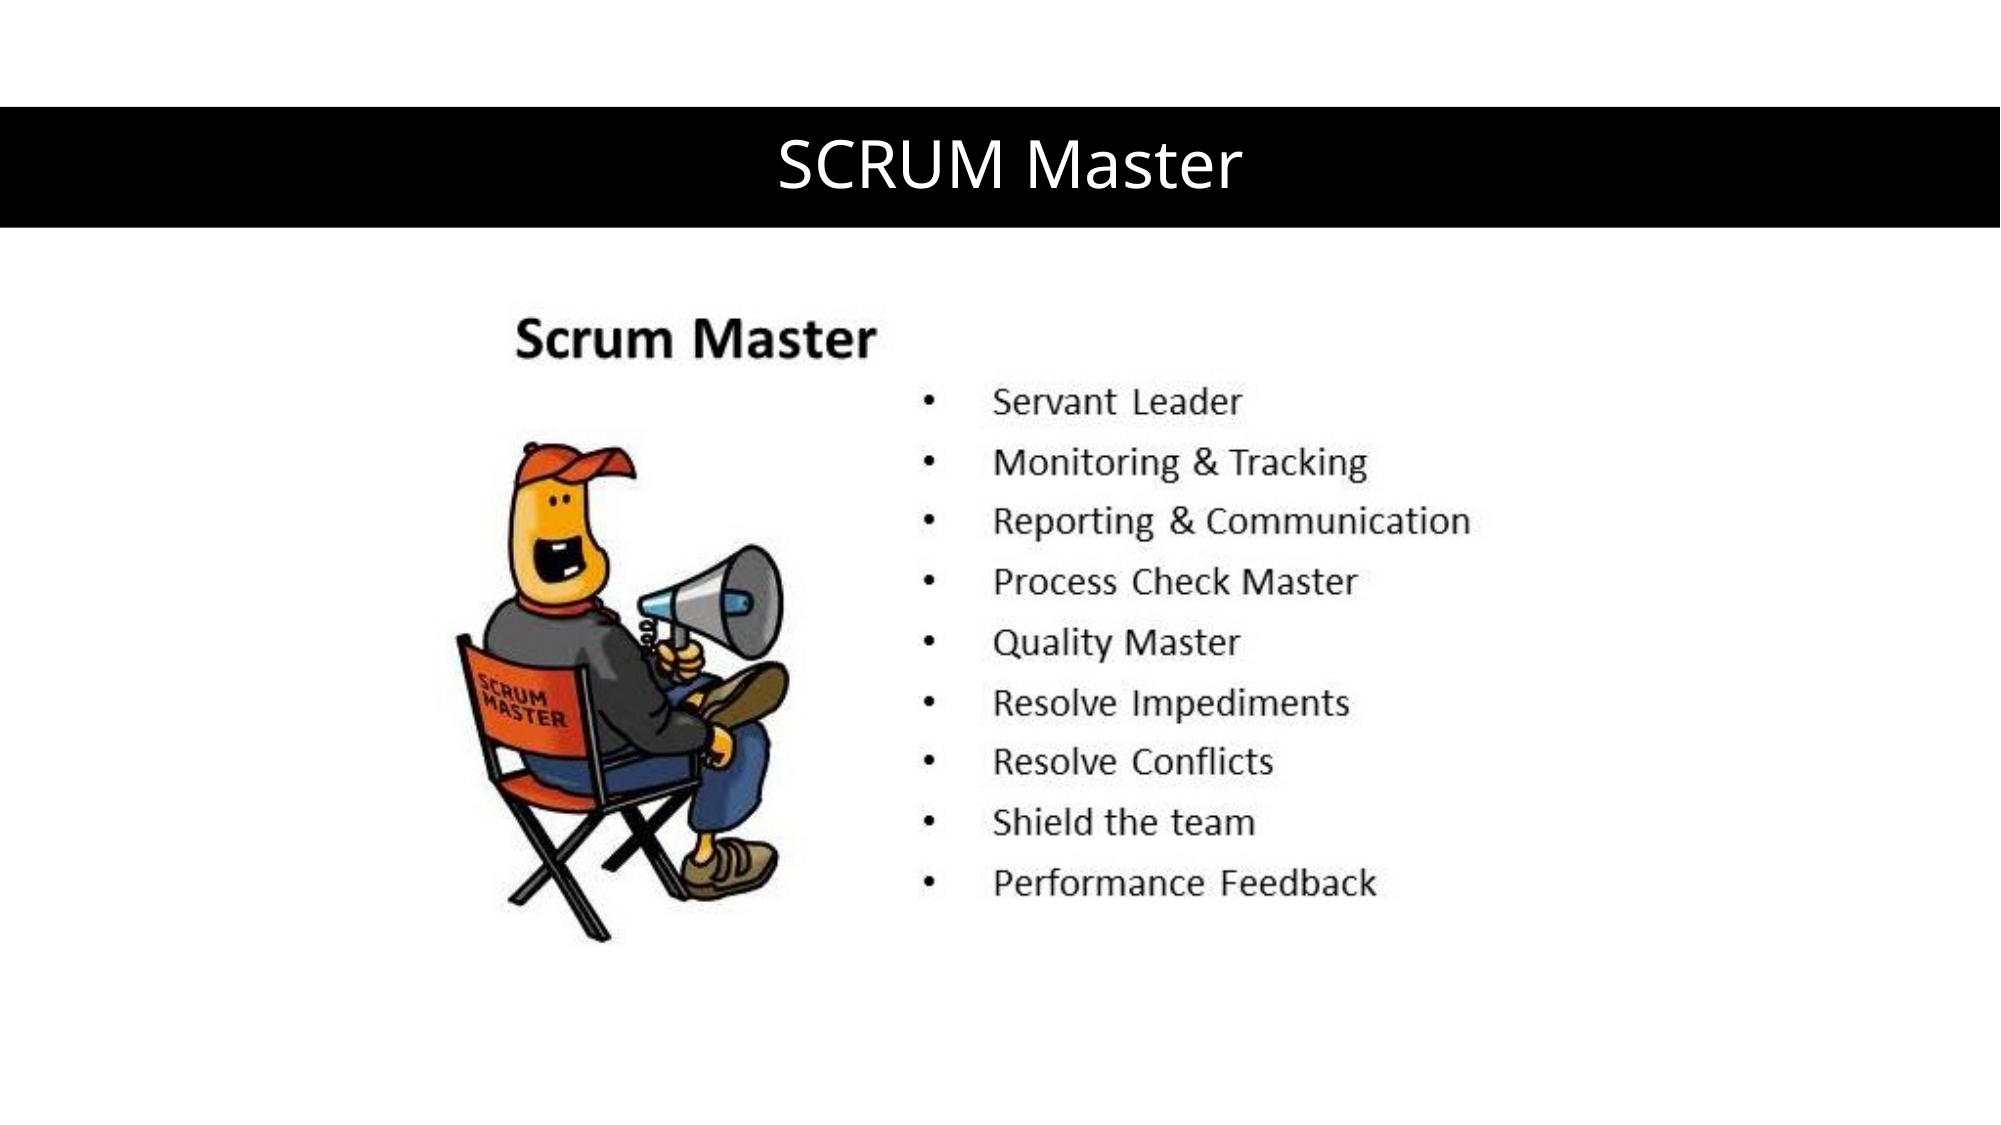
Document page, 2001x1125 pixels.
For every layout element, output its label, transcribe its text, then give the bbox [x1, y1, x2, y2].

text_box [0, 106, 2000, 229]
title SCRUM Master [91, 105, 1931, 228]
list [430, 274, 1570, 996]
